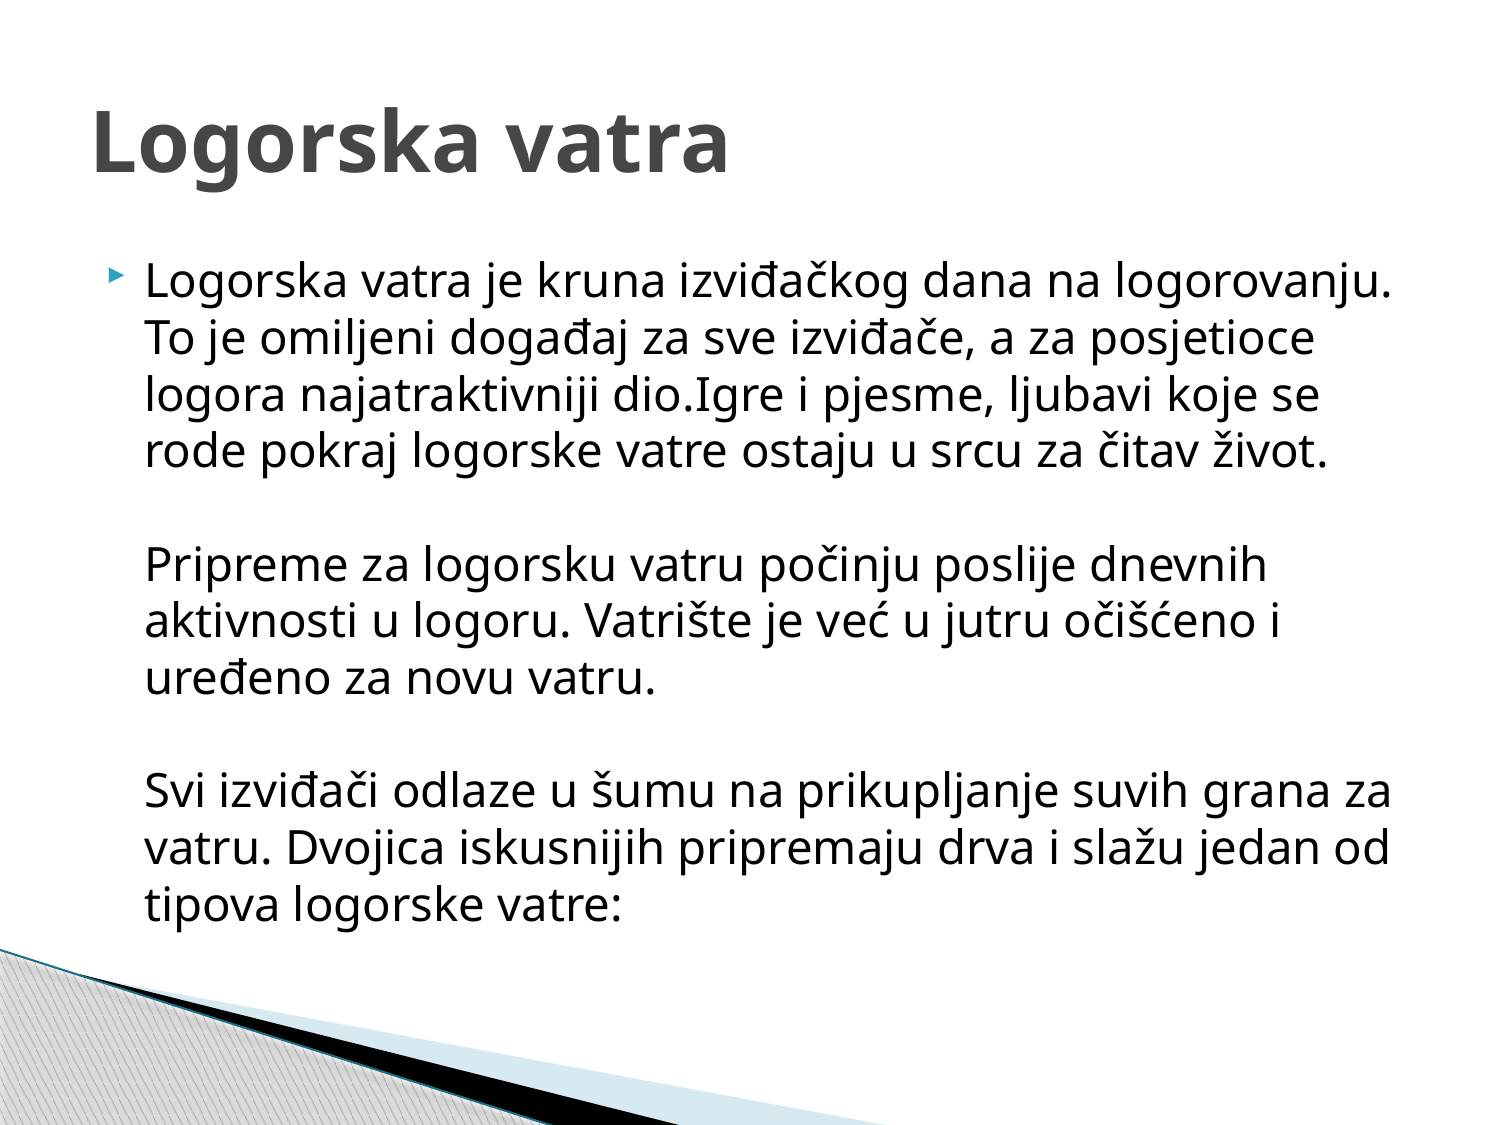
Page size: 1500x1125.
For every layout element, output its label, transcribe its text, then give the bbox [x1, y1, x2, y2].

title Logorska vatra [75, 45, 1425, 233]
list Logorska vatra je kruna izviđačkog dana na logorovanju. To je omiljeni događaj za sve izviđače, a za posjetioce logora najatraktivniji dio.Igre i pjesme, ljubavi koje se rode pokraj logorske vatre ostaju u srcu za čitav život. Pripreme za logorsku vatru počinju poslije dnevnih aktivnosti u logoru. Vatrište je već u jutru očišćeno i uređeno za novu vatru. Svi izviđači odlaze u šumu na prikupljanje suvih grana za vatru. Dvojica iskusnijih pripremaju drva i slažu jedan od tipova logorske vatre: [75, 243, 1425, 986]
